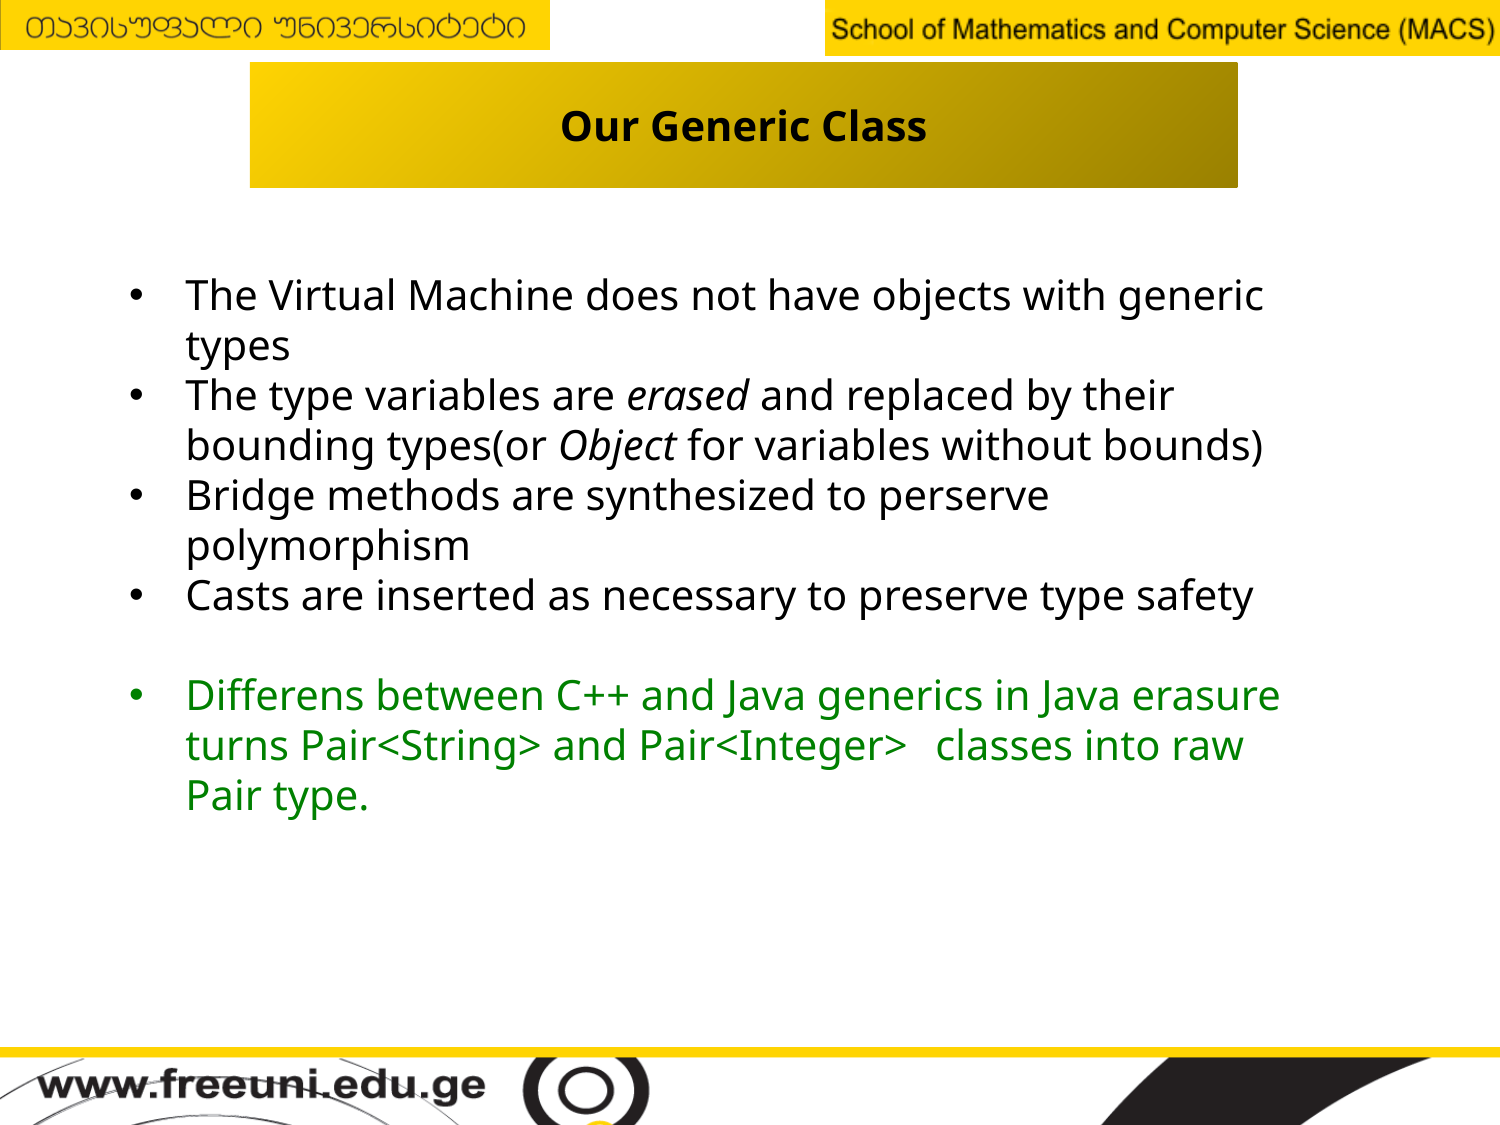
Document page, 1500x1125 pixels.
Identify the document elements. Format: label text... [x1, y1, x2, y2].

text_box Our Generic Class [249, 62, 1238, 188]
text_box The Virtual Machine does not have objects with generic types The type variables are erased and replaced by their bounding types(or Object for variables without bounds) Bridge methods are synthesized to perserve polymorphism Casts are inserted as necessary to preserve type safety Differens between C++ and Java generics in Java erasure turns Pair<String> and Pair<Integer> classes into raw Pair type. [114, 261, 1336, 927]
picture [0, 0, 551, 50]
picture [824, 0, 1500, 56]
picture [0, 1047, 1500, 1125]
